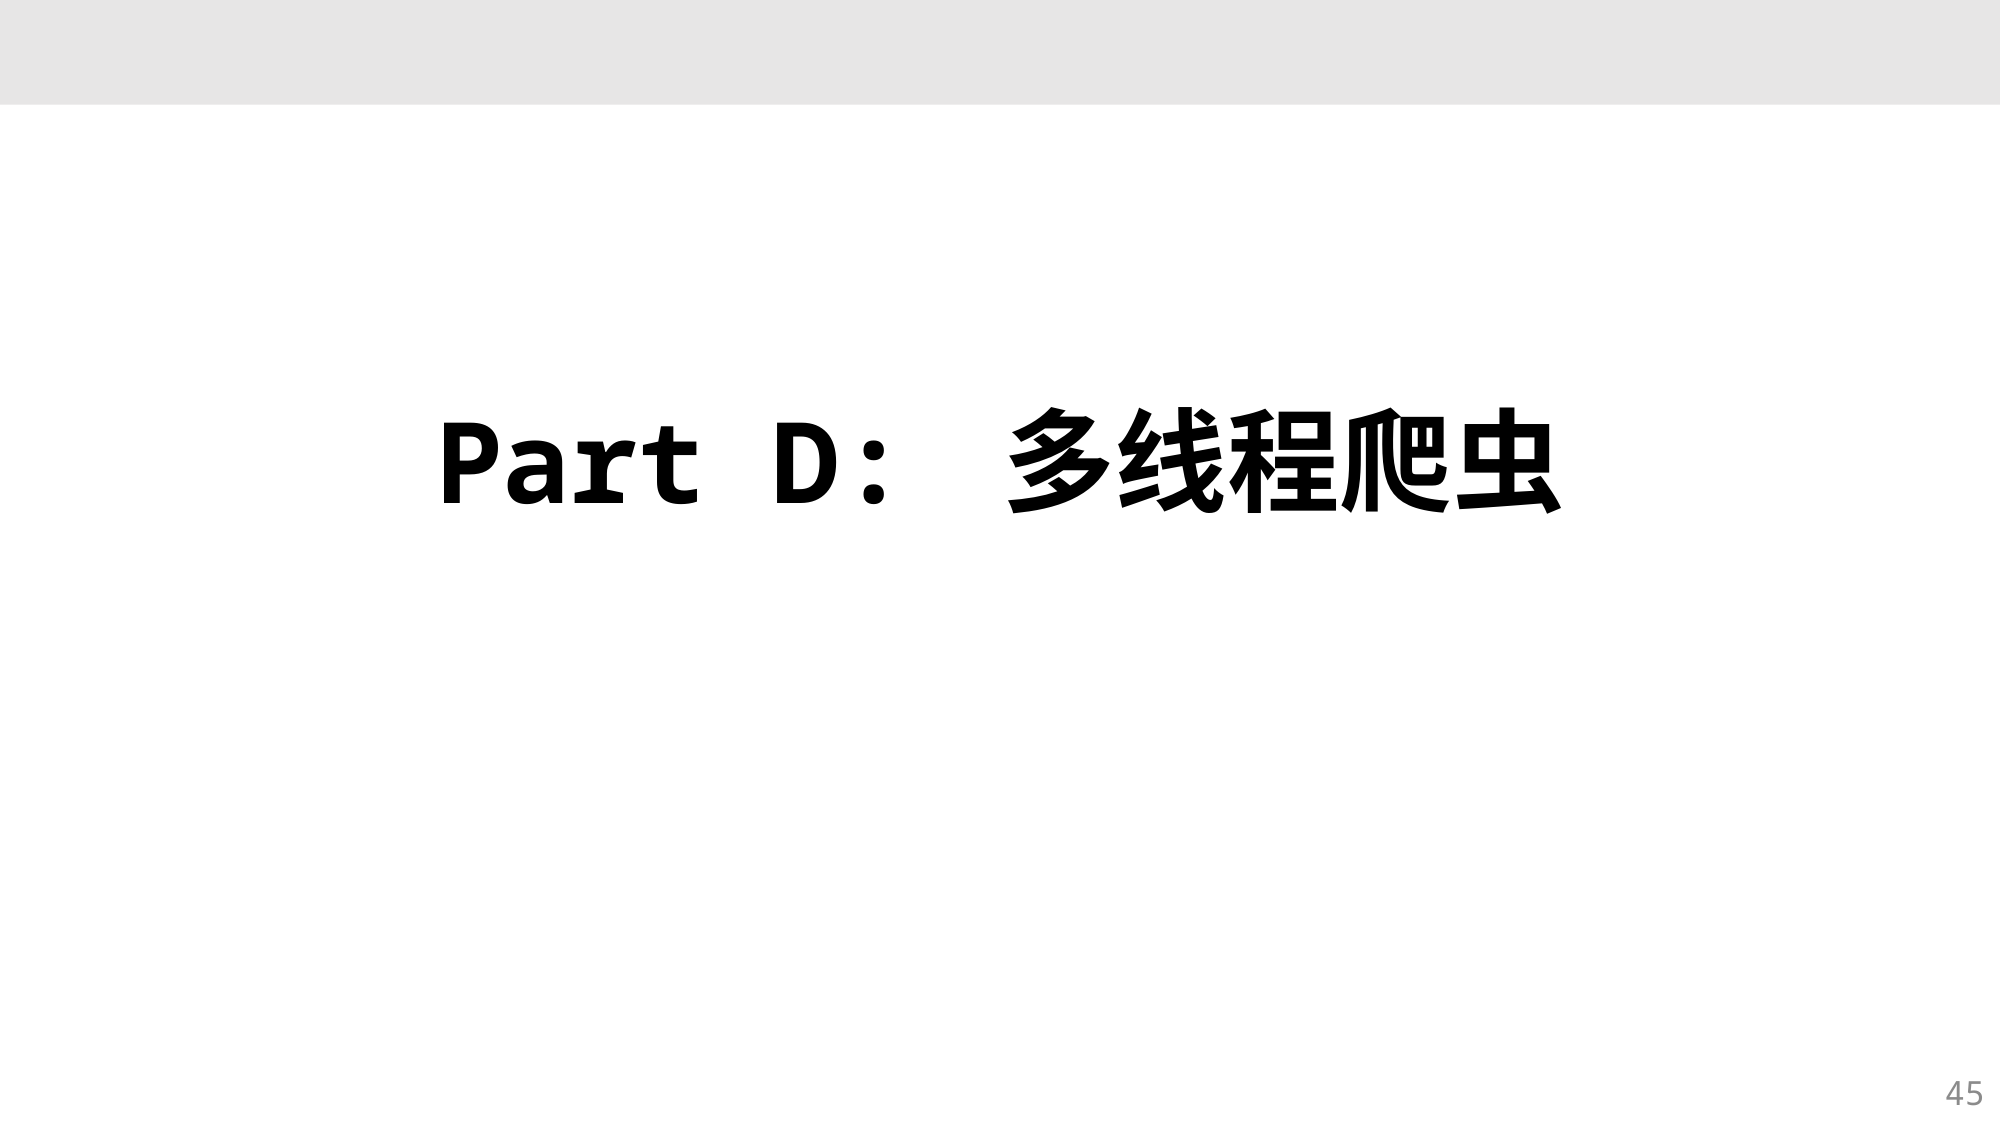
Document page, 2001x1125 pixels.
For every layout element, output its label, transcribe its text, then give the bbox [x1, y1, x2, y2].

list Part D: 多线程爬虫 [0, 383, 2000, 1103]
slide_number 45 [1550, 1065, 2000, 1125]
